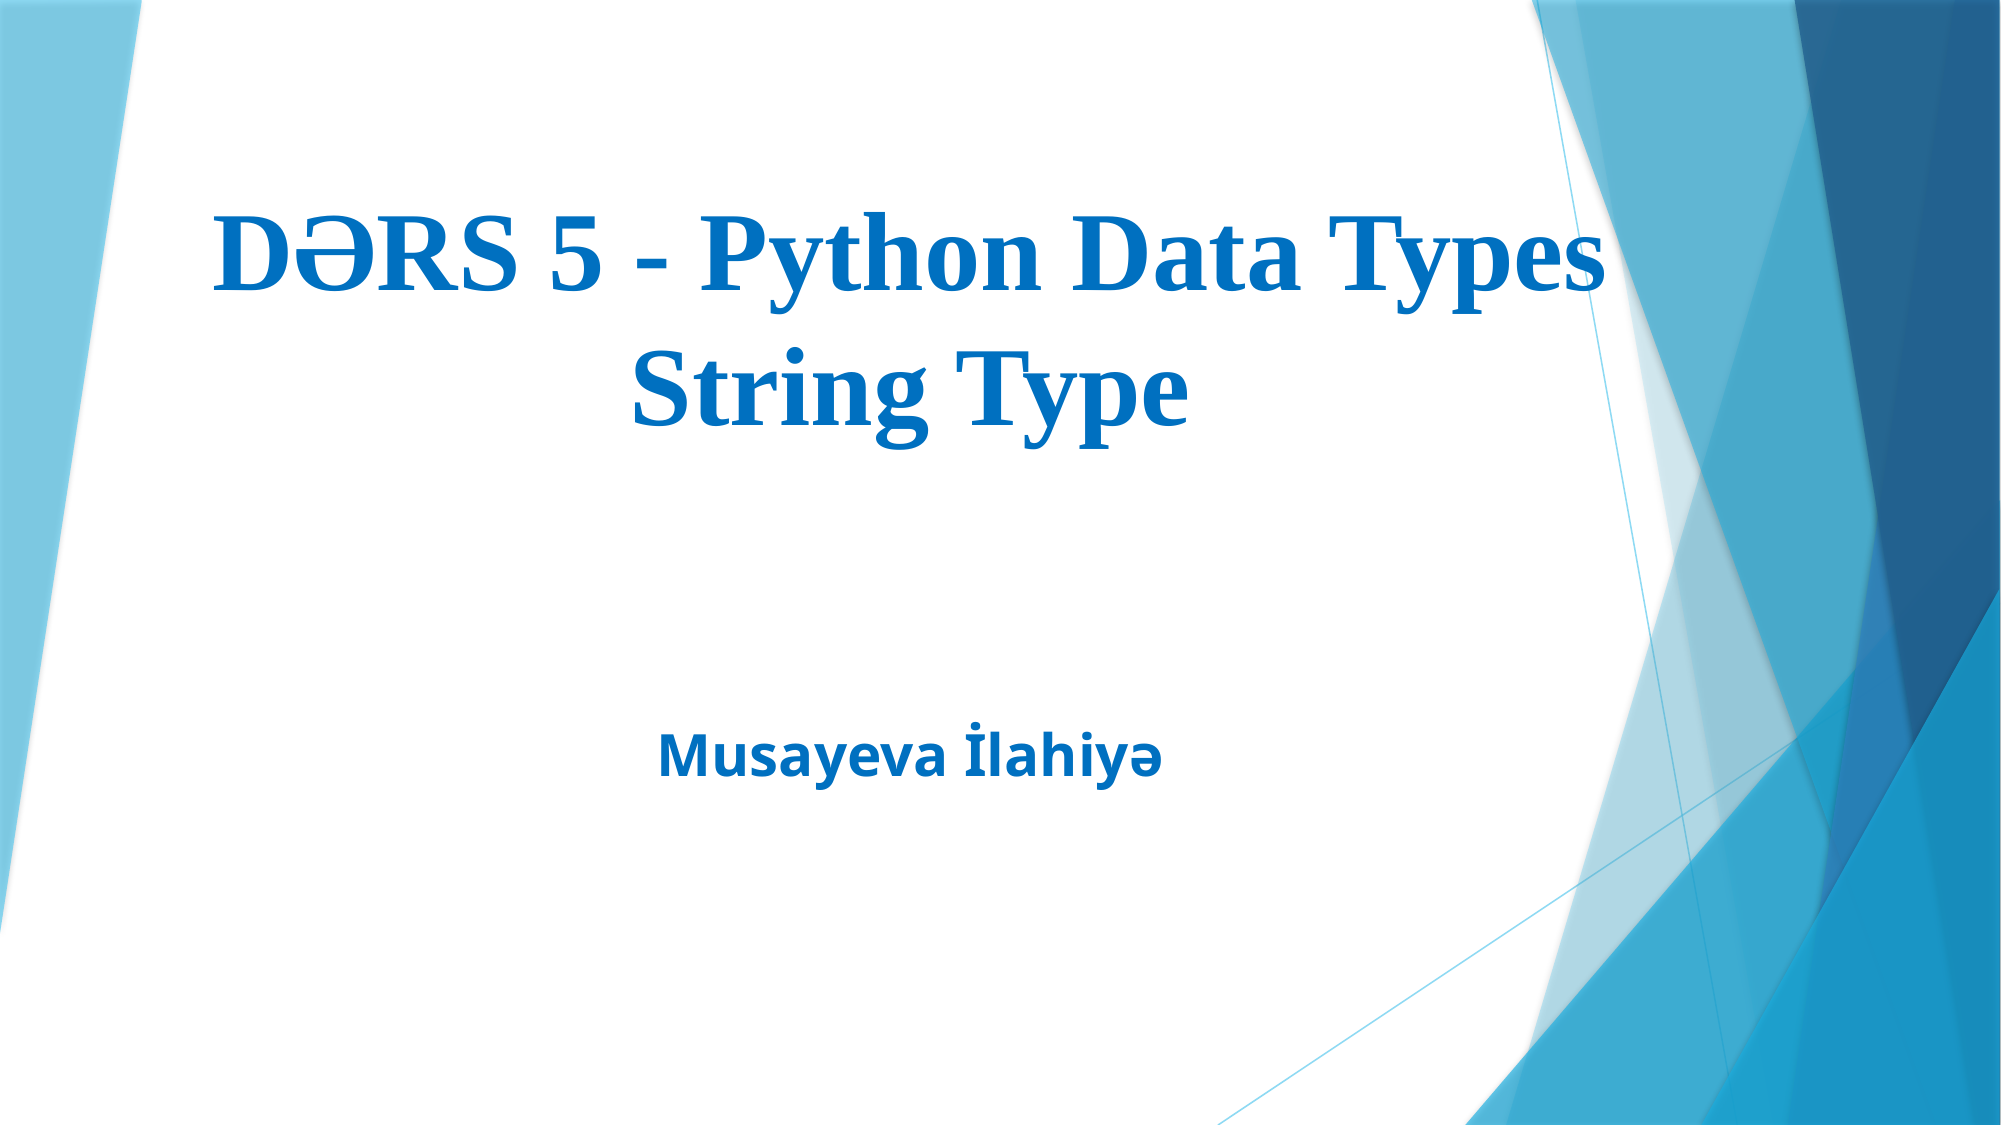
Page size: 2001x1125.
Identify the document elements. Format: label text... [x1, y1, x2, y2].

title DƏRS 5 - Python Data Types String Type Musayeva İlahiyə [165, 146, 1656, 796]
